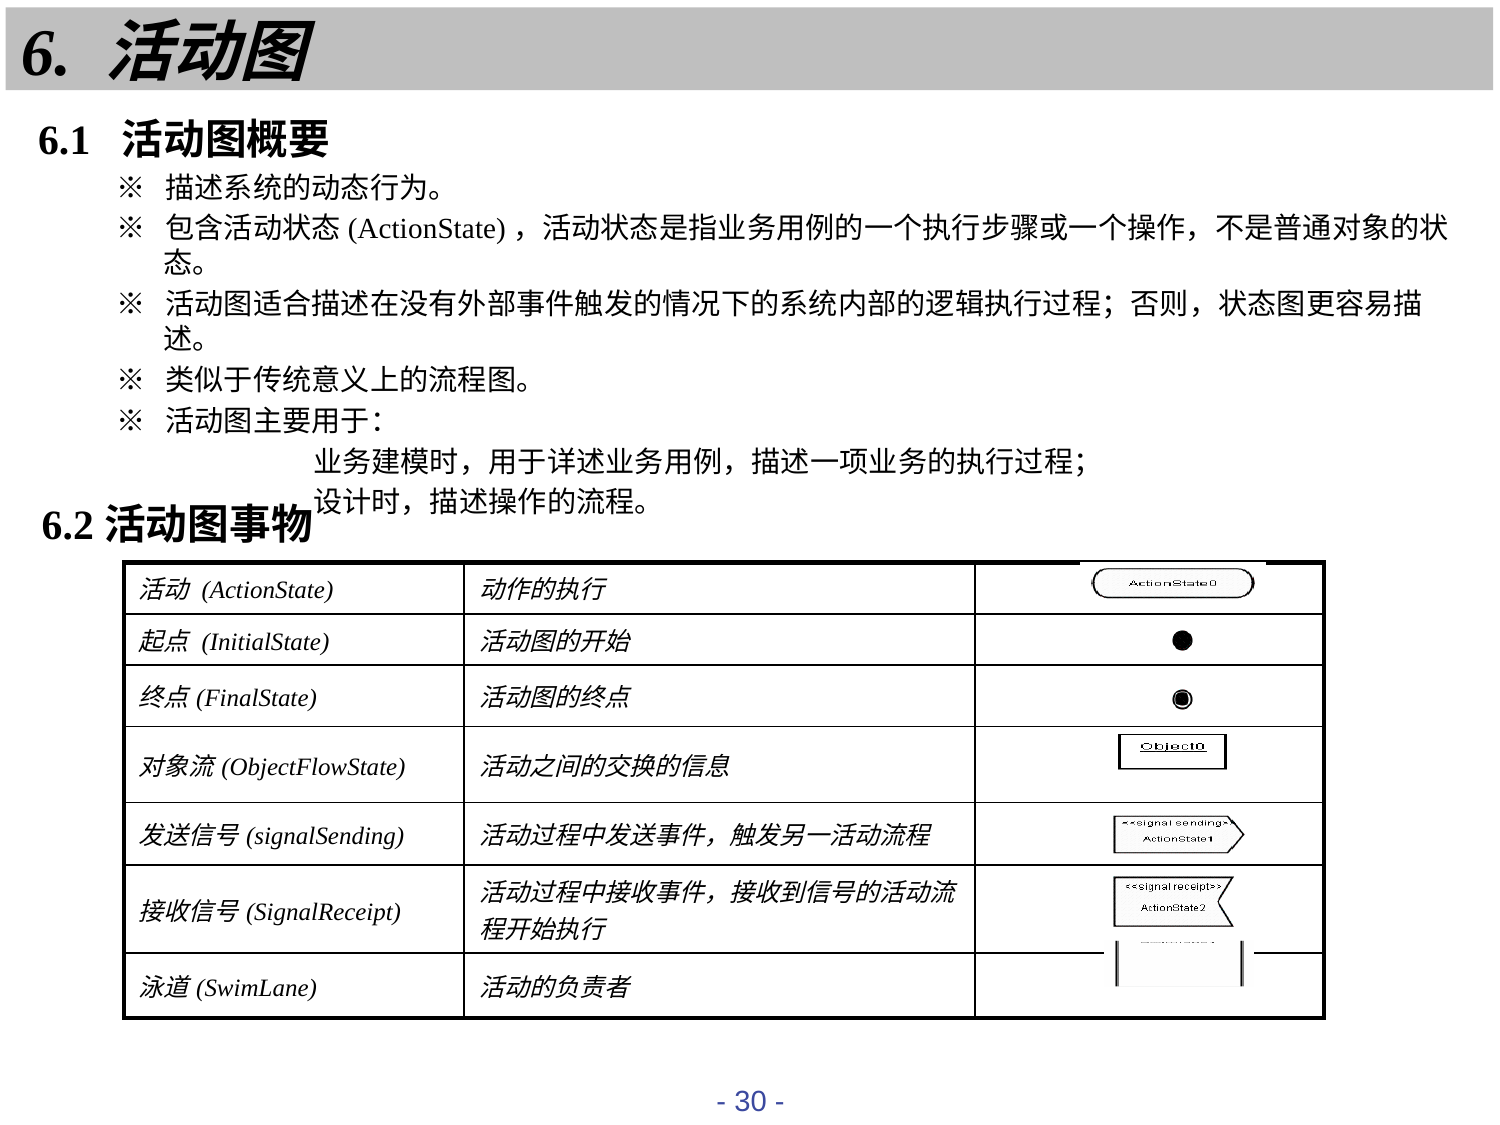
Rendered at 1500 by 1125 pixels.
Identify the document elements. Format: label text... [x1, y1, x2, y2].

table_cell 起点 (InitialState) [126, 615, 463, 664]
picture [1080, 562, 1266, 603]
table_cell 对象流(ObjectFlowState) [126, 727, 463, 802]
table_cell [976, 666, 1322, 726]
table_cell 泳道(SwimLane) [126, 954, 463, 1016]
title 6. 活动图 [5, 7, 1494, 91]
table_cell 活动图的终点 [465, 666, 974, 726]
table_header 活动 (ActionState) [126, 565, 463, 613]
table_cell 活动过程中接收事件，接收到信号的活动流程开始执行 [465, 866, 974, 952]
table_cell 接收信号(SignalReceipt) [126, 866, 463, 952]
table_cell [976, 727, 1322, 802]
picture [1104, 810, 1254, 858]
table_header 动作的执行 [465, 565, 974, 613]
table_cell [976, 866, 1322, 952]
picture [1163, 621, 1200, 658]
table_cell 活动的负责者 [465, 954, 974, 1016]
picture [1104, 869, 1241, 933]
table_cell 发送信号(signalSending) [126, 803, 463, 864]
text_box 6.2活动图事物 [41, 503, 437, 554]
picture [1104, 727, 1242, 775]
table_cell 活动过程中发送事件，触发另一活动流程 [465, 803, 974, 864]
table_cell 终点(FinalState) [126, 666, 463, 726]
table_cell 活动之间的交换的信息 [465, 727, 974, 802]
table_cell [976, 615, 1322, 664]
table_header [976, 565, 1322, 613]
list 6.1 活动图概要 ※ 描述系统的动态行为。 ※ 包含活动状态(ActionState)，活动状态是指业务用例的一个执行步骤或一个操作，不是普通对象的状态。 ※ 活动图适合描述在没有外部事件触发的情况下的系统内部的逻辑执行过程；否则，状态图更容易描述。 ※ 类似于传统意义上的流程图。 ※ 活动图主要用于： 业务建模时，用于详述业务用例，描述一项业务的执行过程； 设计时，描述操作的流程。 [37, 112, 1463, 501]
table_cell [976, 954, 1322, 1016]
table_cell [976, 803, 1322, 864]
table_cell 活动图的开始 [465, 615, 974, 664]
picture [1104, 940, 1254, 987]
picture [1163, 680, 1200, 717]
